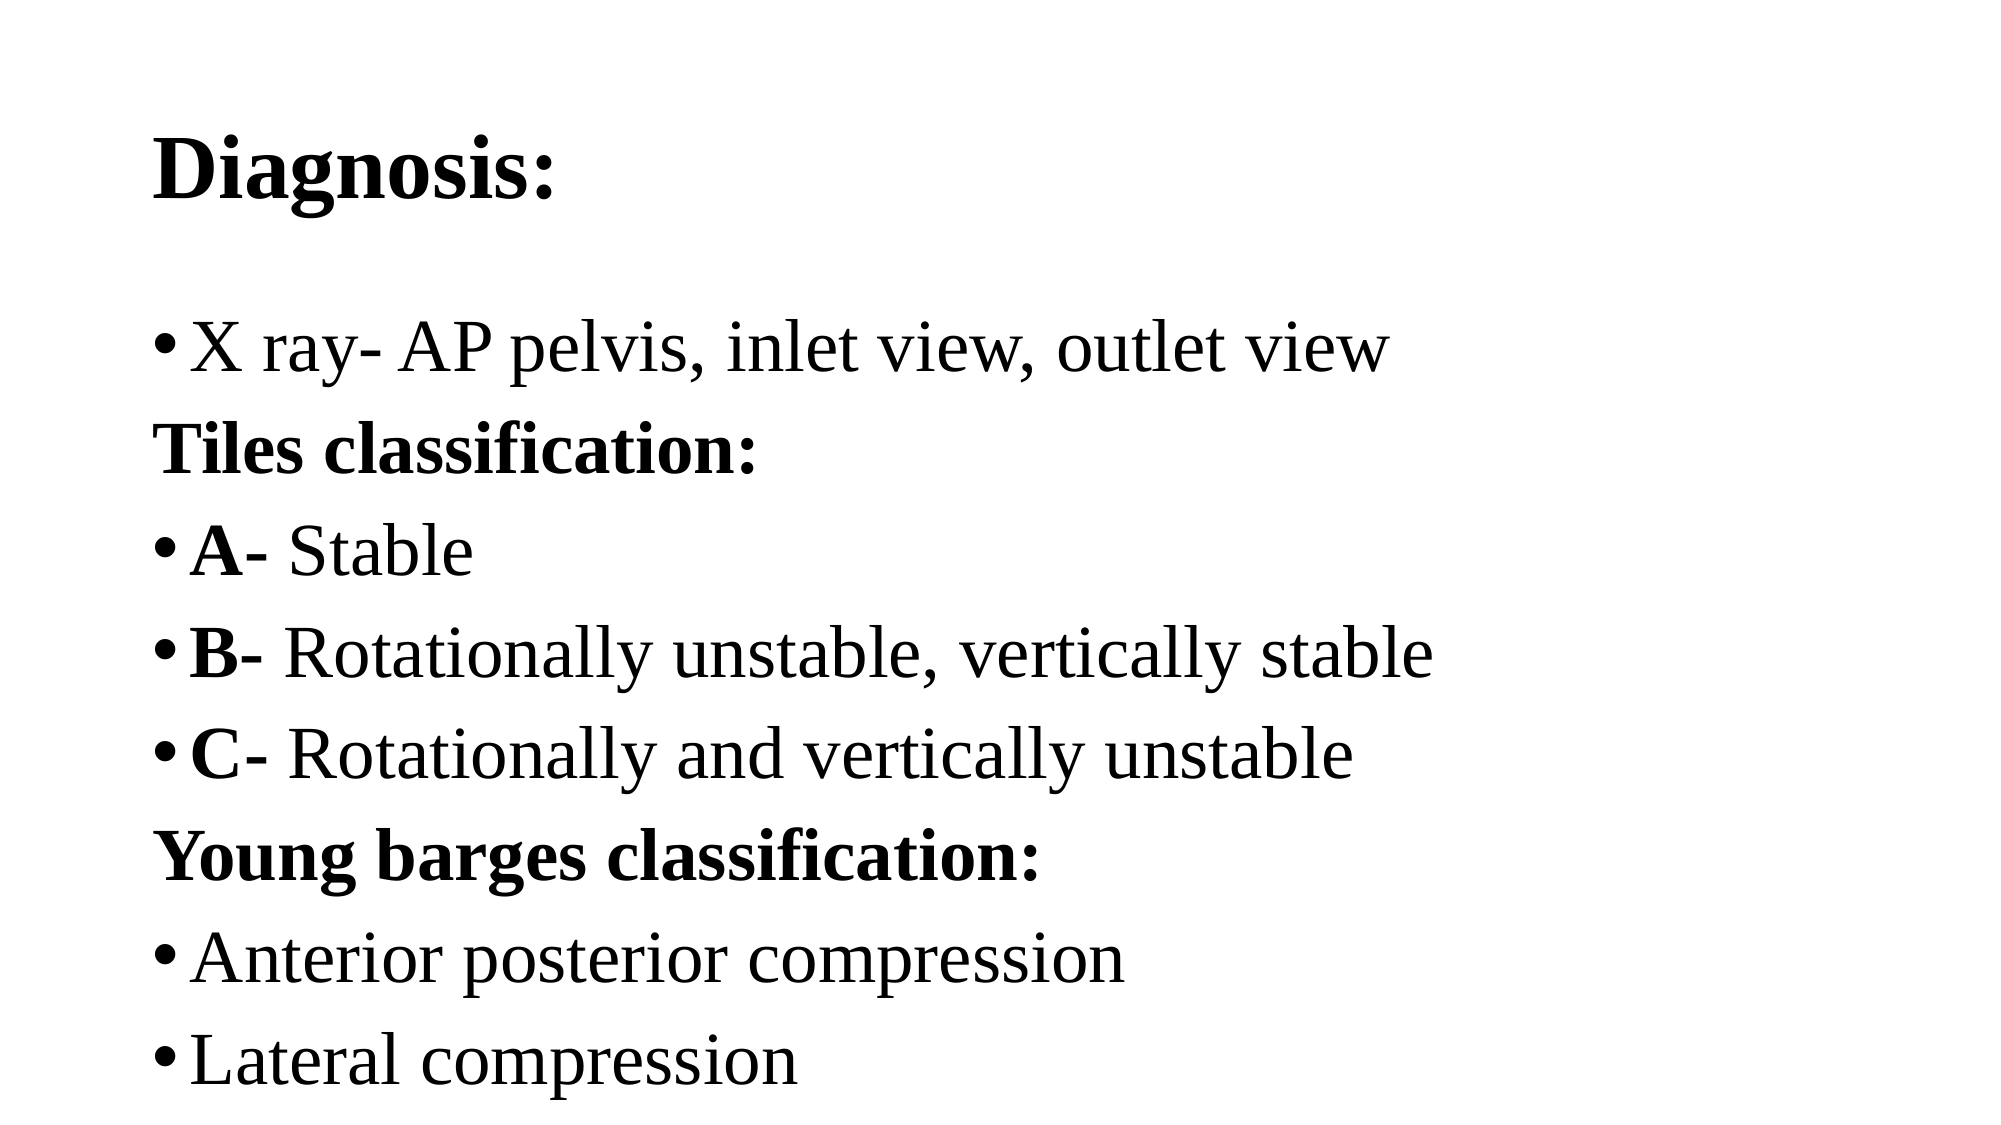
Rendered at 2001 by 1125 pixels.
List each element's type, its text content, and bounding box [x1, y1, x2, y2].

list X ray- AP pelvis, inlet view, outlet view Tiles classification: A- Stable B- Rotationally unstable, vertically stable C- Rotationally and vertically unstable Young barges classification: Anterior posterior compression Lateral compression [137, 299, 1863, 1125]
title Diagnosis: [137, 59, 1863, 278]
